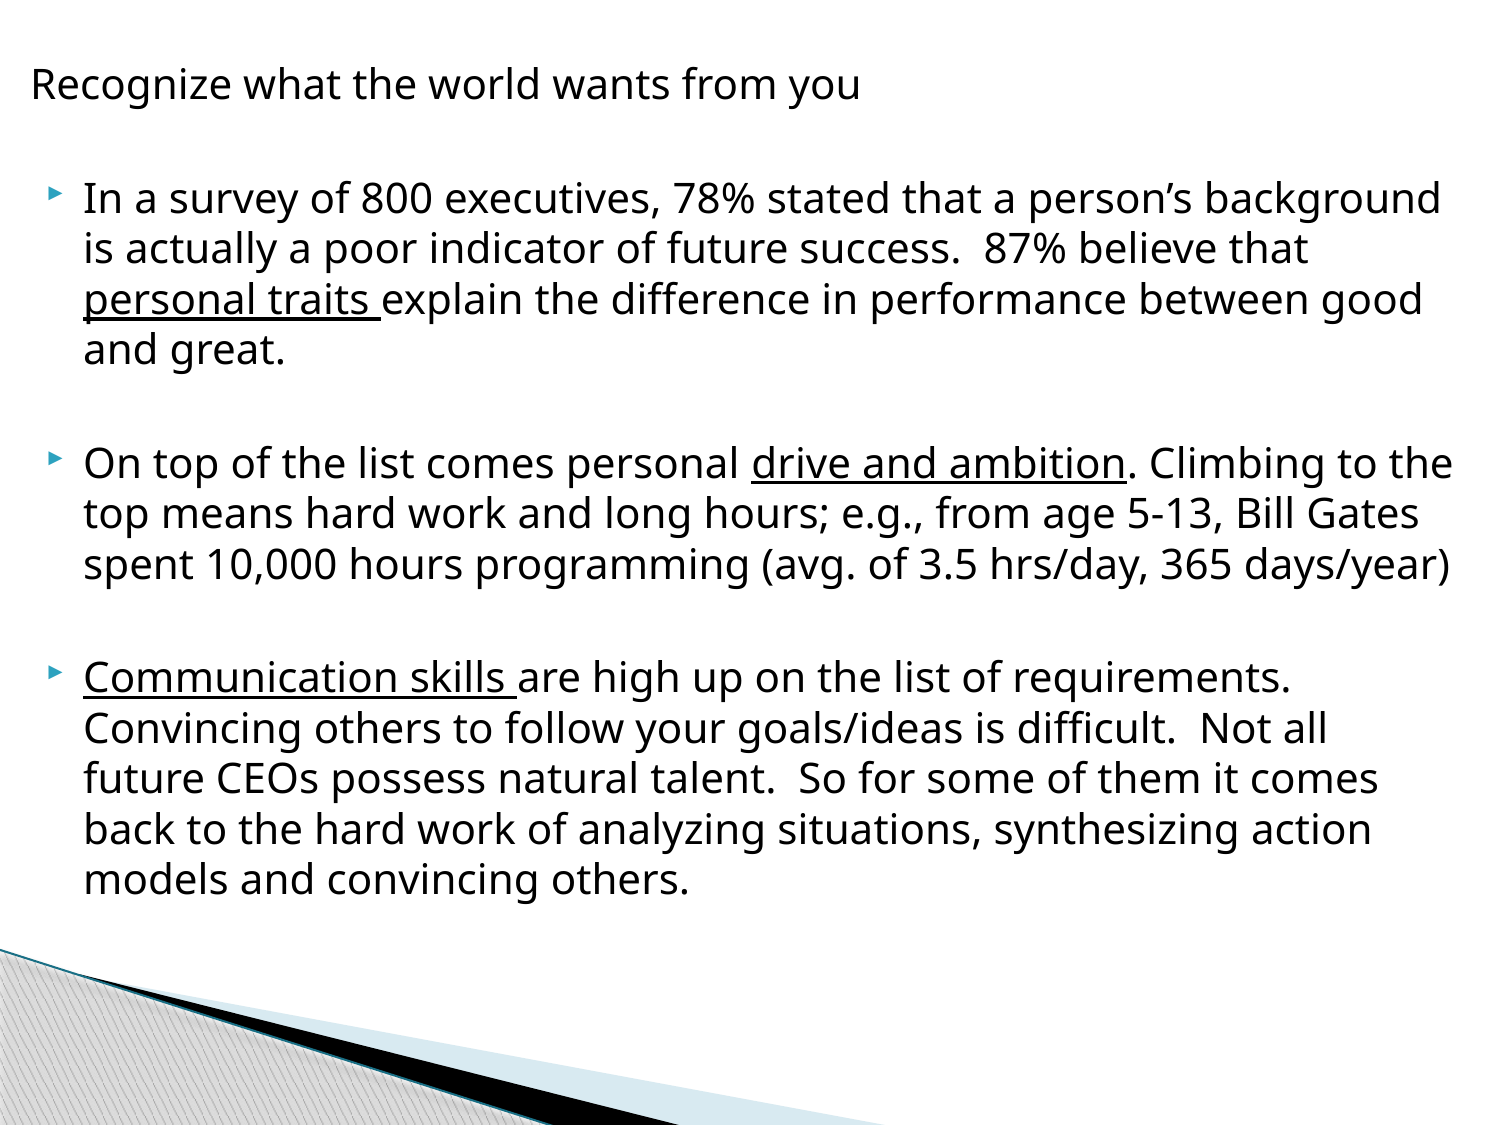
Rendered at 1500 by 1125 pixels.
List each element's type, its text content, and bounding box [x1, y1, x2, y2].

list Recognize what the world wants from you In a survey of 800 executives, 78% stated that a person’s background is actually a poor indicator of future success. 87% believe that personal traits explain the difference in performance between good and great. On top of the list comes personal drive and ambition. Climbing to the top means hard work and long hours; e.g., from age 5-13, Bill Gates spent 10,000 hours programming (avg. of 3.5 hrs/day, 365 days/year) Communication skills are high up on the list of requirements. Convincing others to follow your goals/ideas is difficult. Not all future CEOs possess natural talent. So for some of them it comes back to the hard work of analyzing situations, synthesizing action models and convincing others. [15, 50, 1477, 957]
